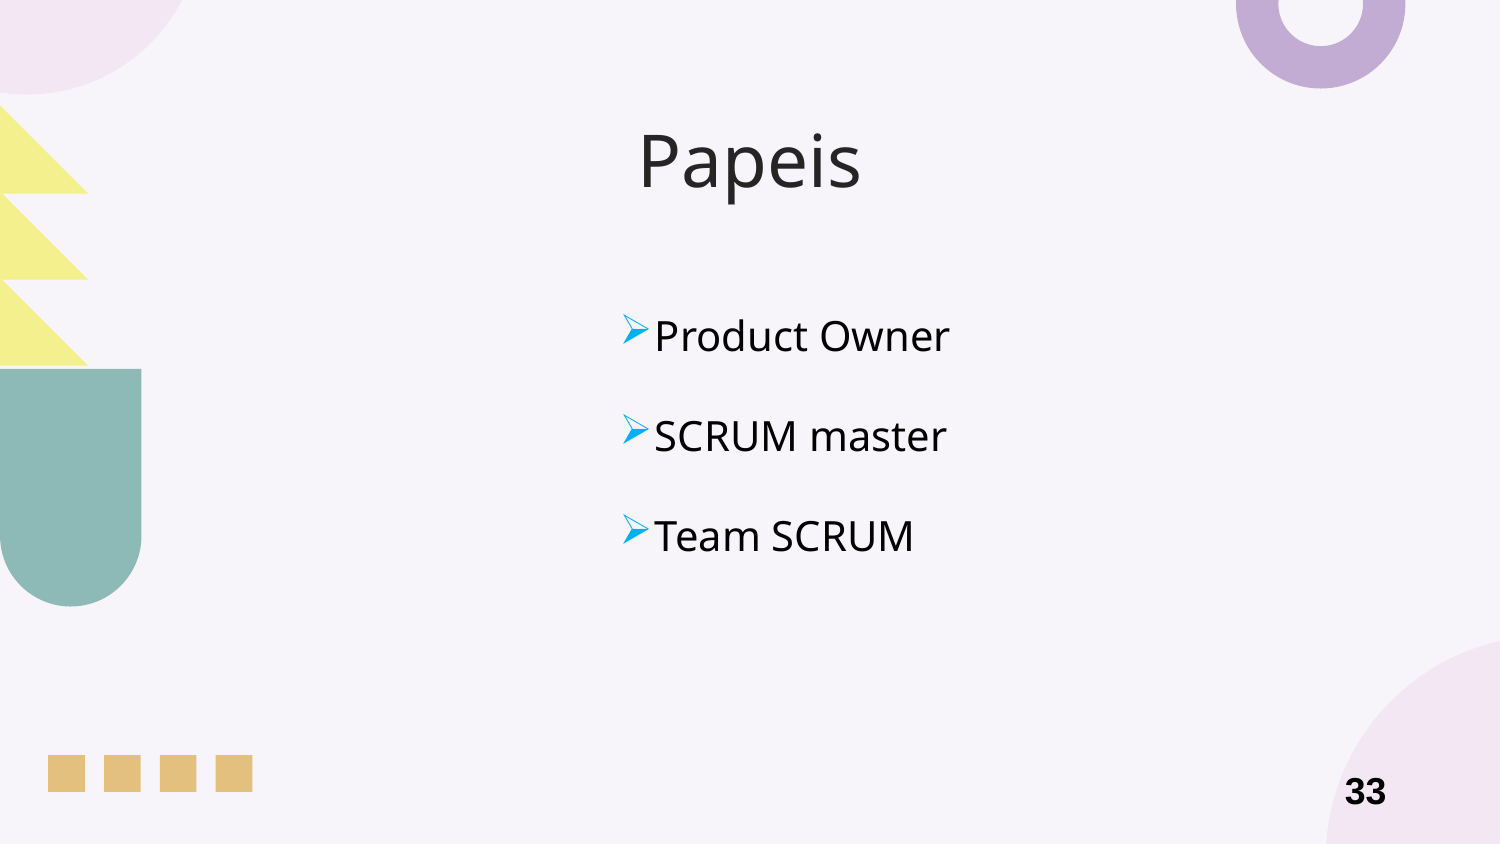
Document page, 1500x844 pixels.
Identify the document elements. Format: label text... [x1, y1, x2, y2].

title Papeis [396, 82, 1104, 217]
text_box Product Owner SCRUM master Team SCRUM [604, 302, 975, 568]
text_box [0, 105, 142, 607]
text_box 33 [1281, 694, 1451, 827]
